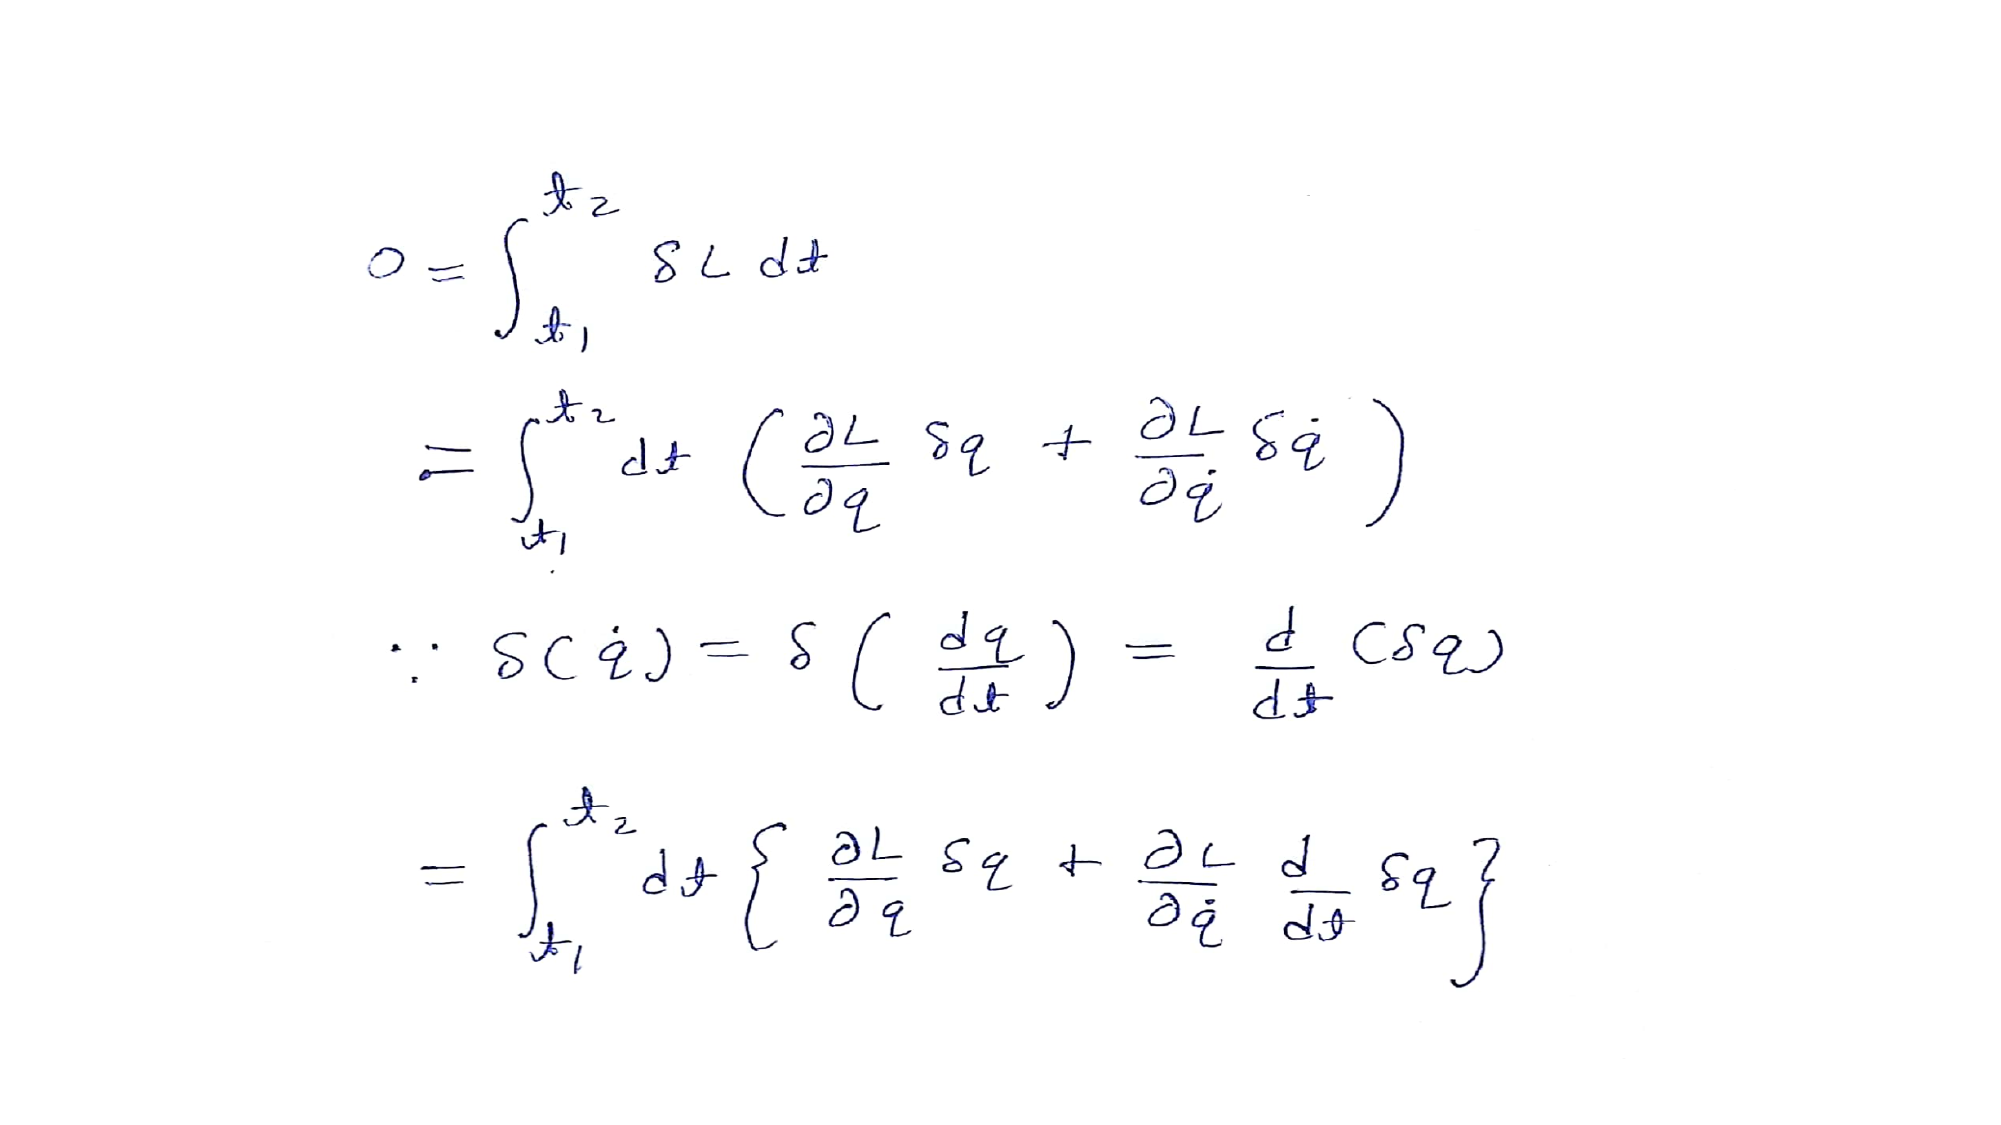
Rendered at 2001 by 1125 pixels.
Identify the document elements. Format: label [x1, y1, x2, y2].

picture [266, 0, 1735, 1125]
